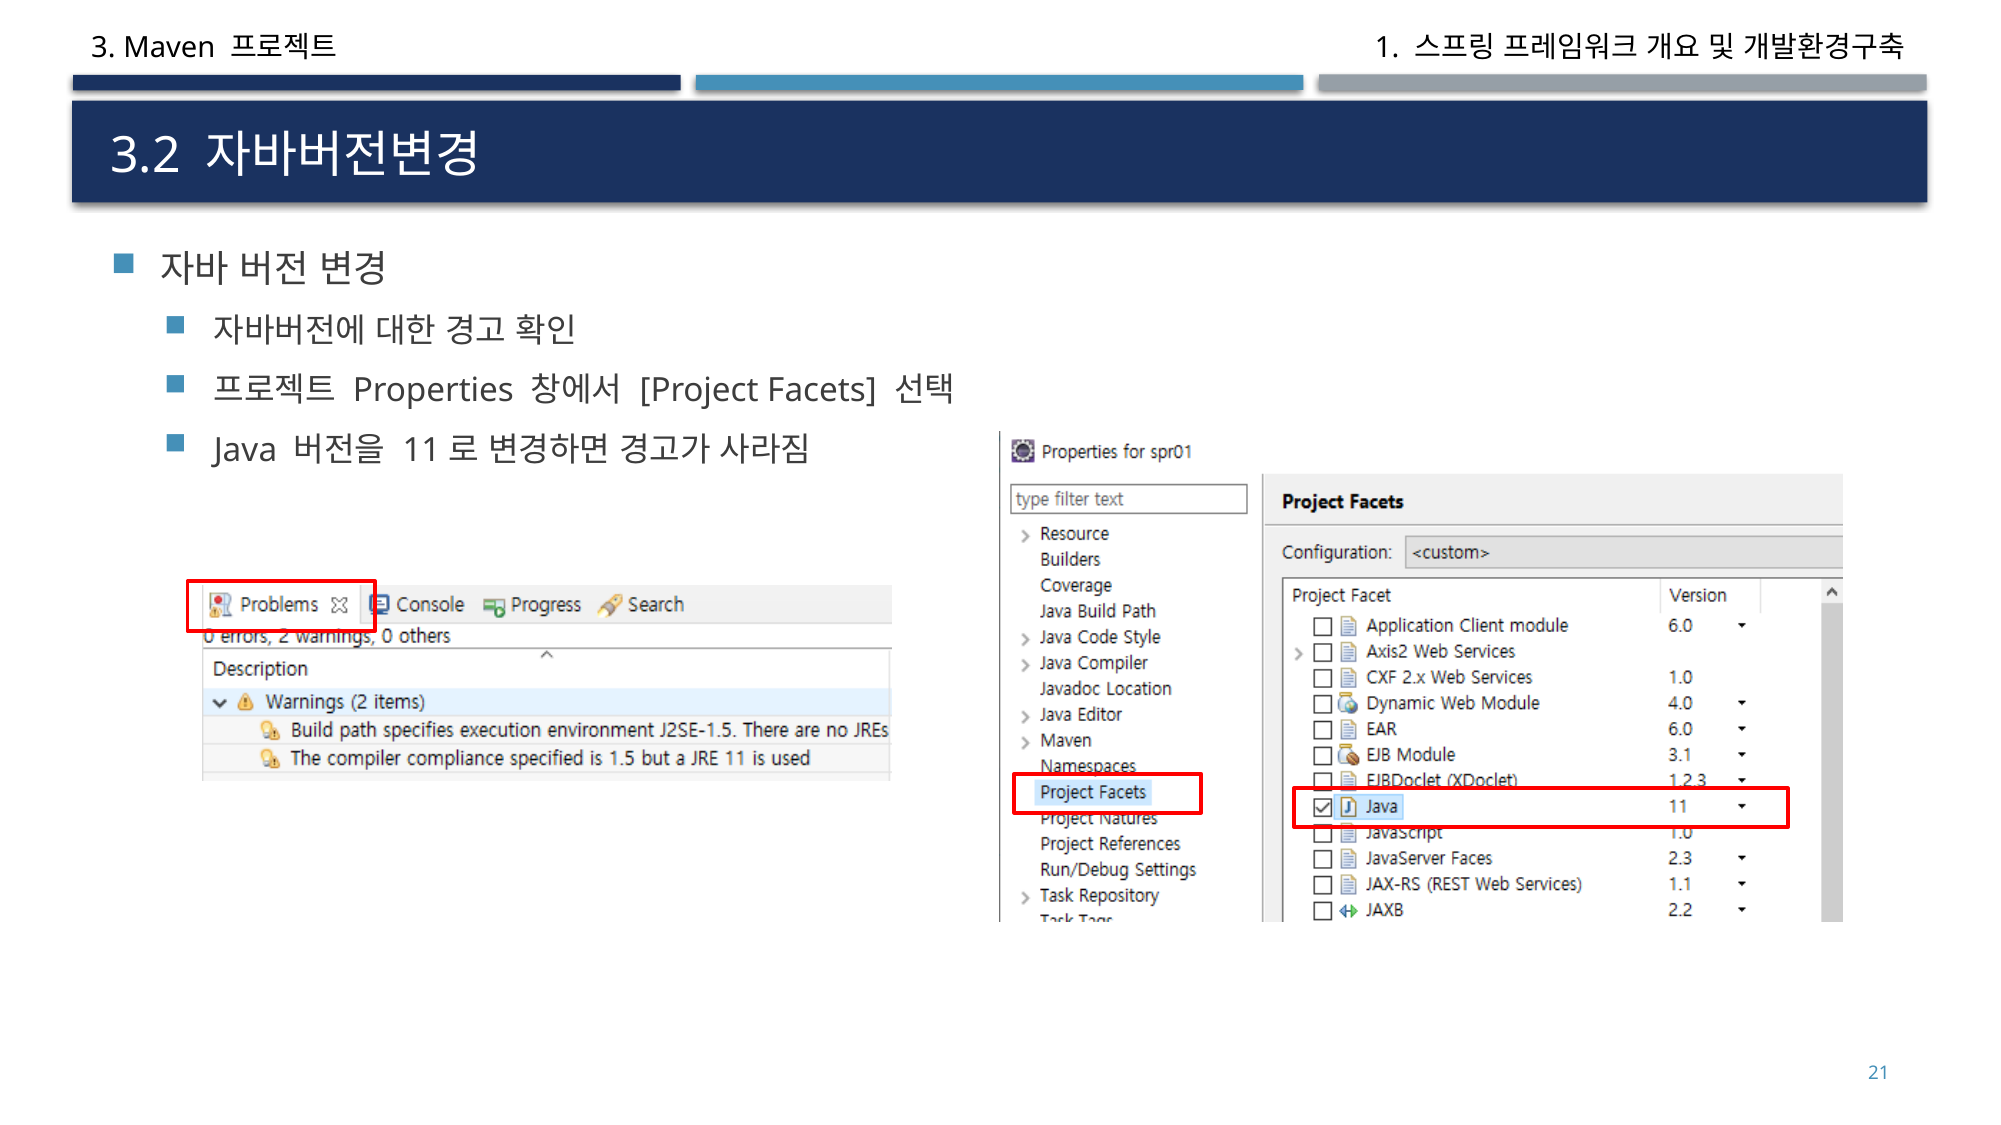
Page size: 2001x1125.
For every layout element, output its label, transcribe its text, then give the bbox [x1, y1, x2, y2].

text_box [999, 430, 1843, 923]
slide_number 22 [1732, 1043, 1905, 1104]
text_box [186, 580, 892, 781]
title 3.2 자바버전변경 [95, 107, 1905, 191]
list 자바 버전 변경 자바버전에 대한 경고 확인 프로젝트 Properties 창에서 [Project Facets] 선택 Java 버전을 11로 변경하면 경고가 사라짐 [95, 237, 1905, 1030]
text_box 3. Maven 프로젝트 [76, 20, 677, 71]
